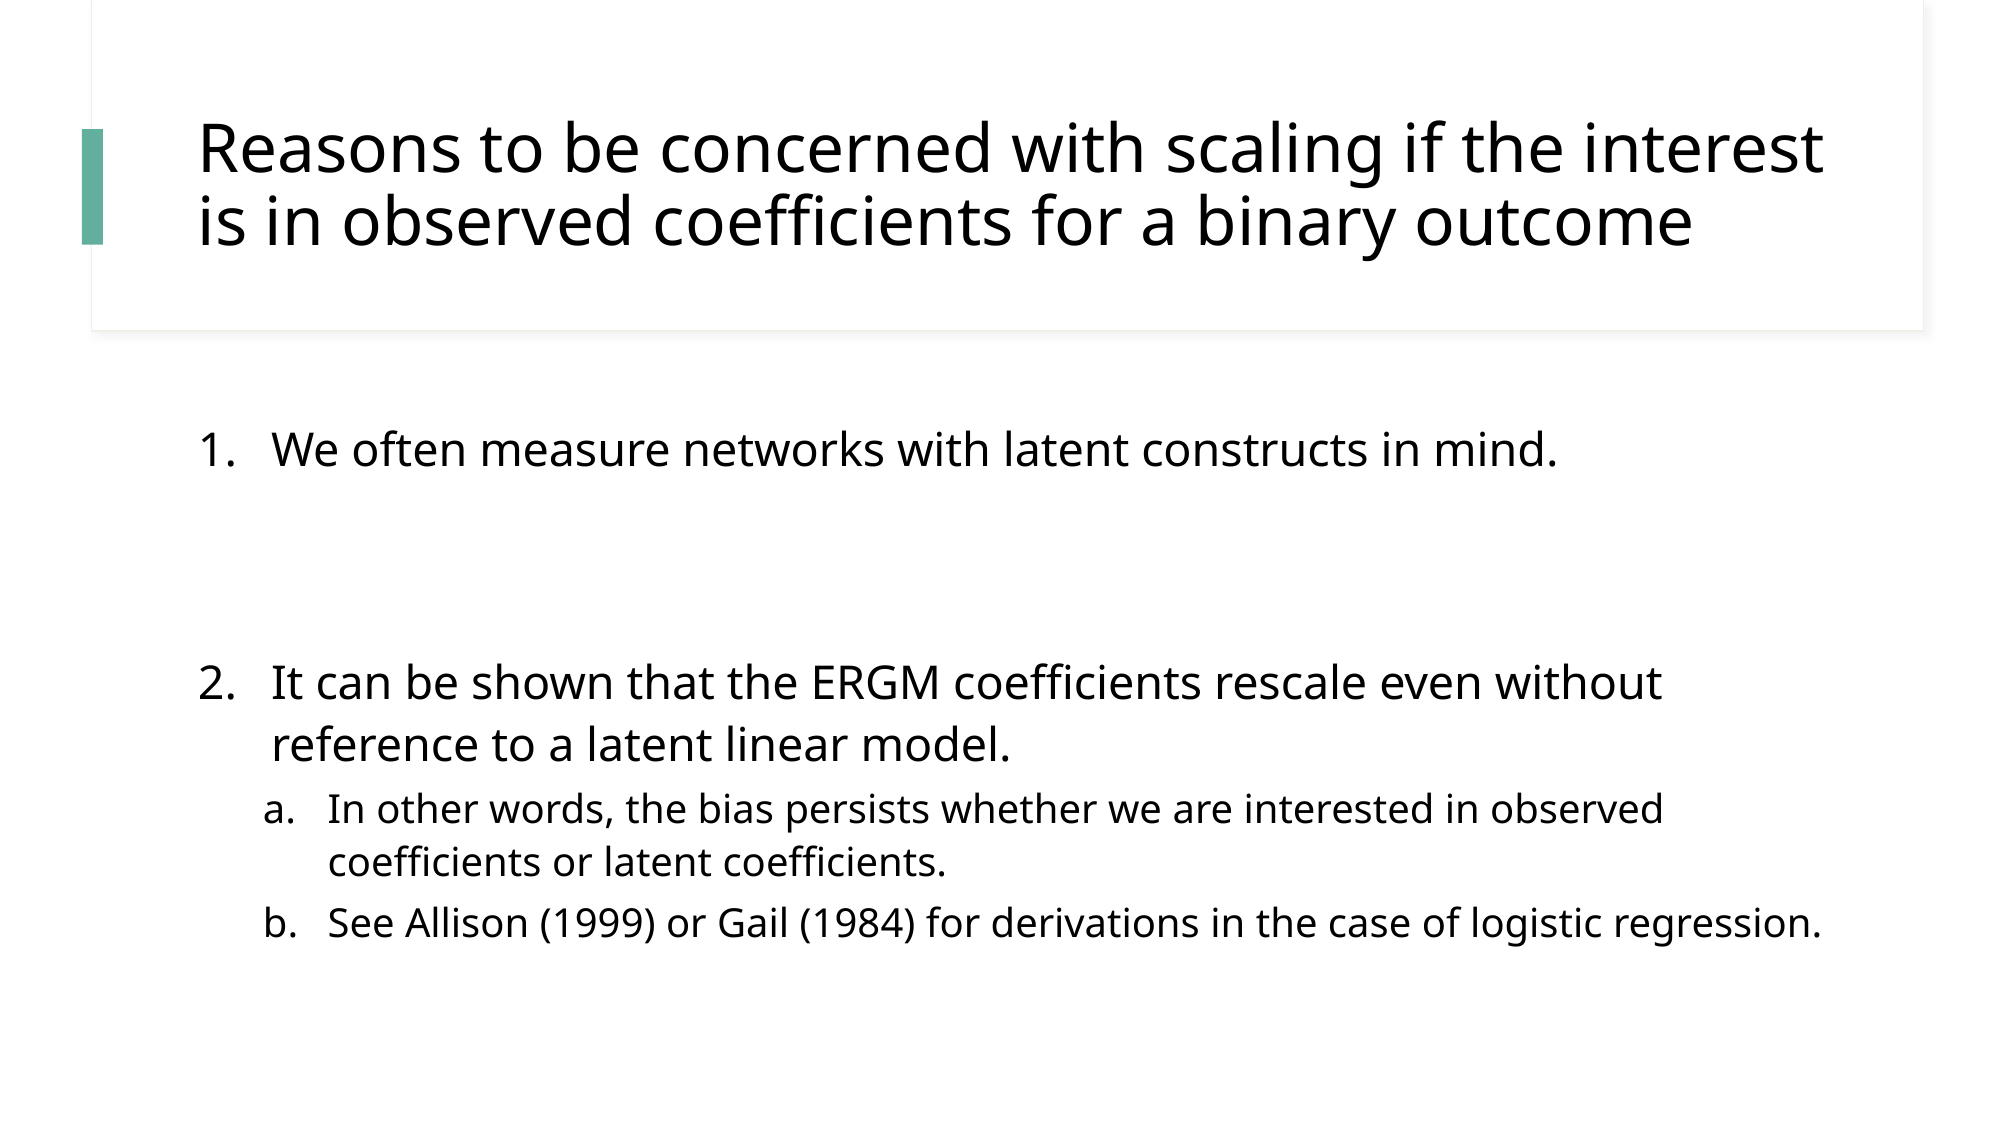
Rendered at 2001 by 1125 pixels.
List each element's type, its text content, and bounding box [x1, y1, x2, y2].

list We often measure networks with latent constructs in mind. It can be shown that the ERGM coefficients rescale even without reference to a latent linear model. In other words, the bias persists whether we are interested in observed coefficients or latent coefficients. See Allison (1999) or Gail (1984) for derivations in the case of logistic regression. [183, 406, 1851, 1013]
title Reasons to be concerned with scaling if the interest is in observed coefficients for a binary outcome [183, 90, 1851, 284]
